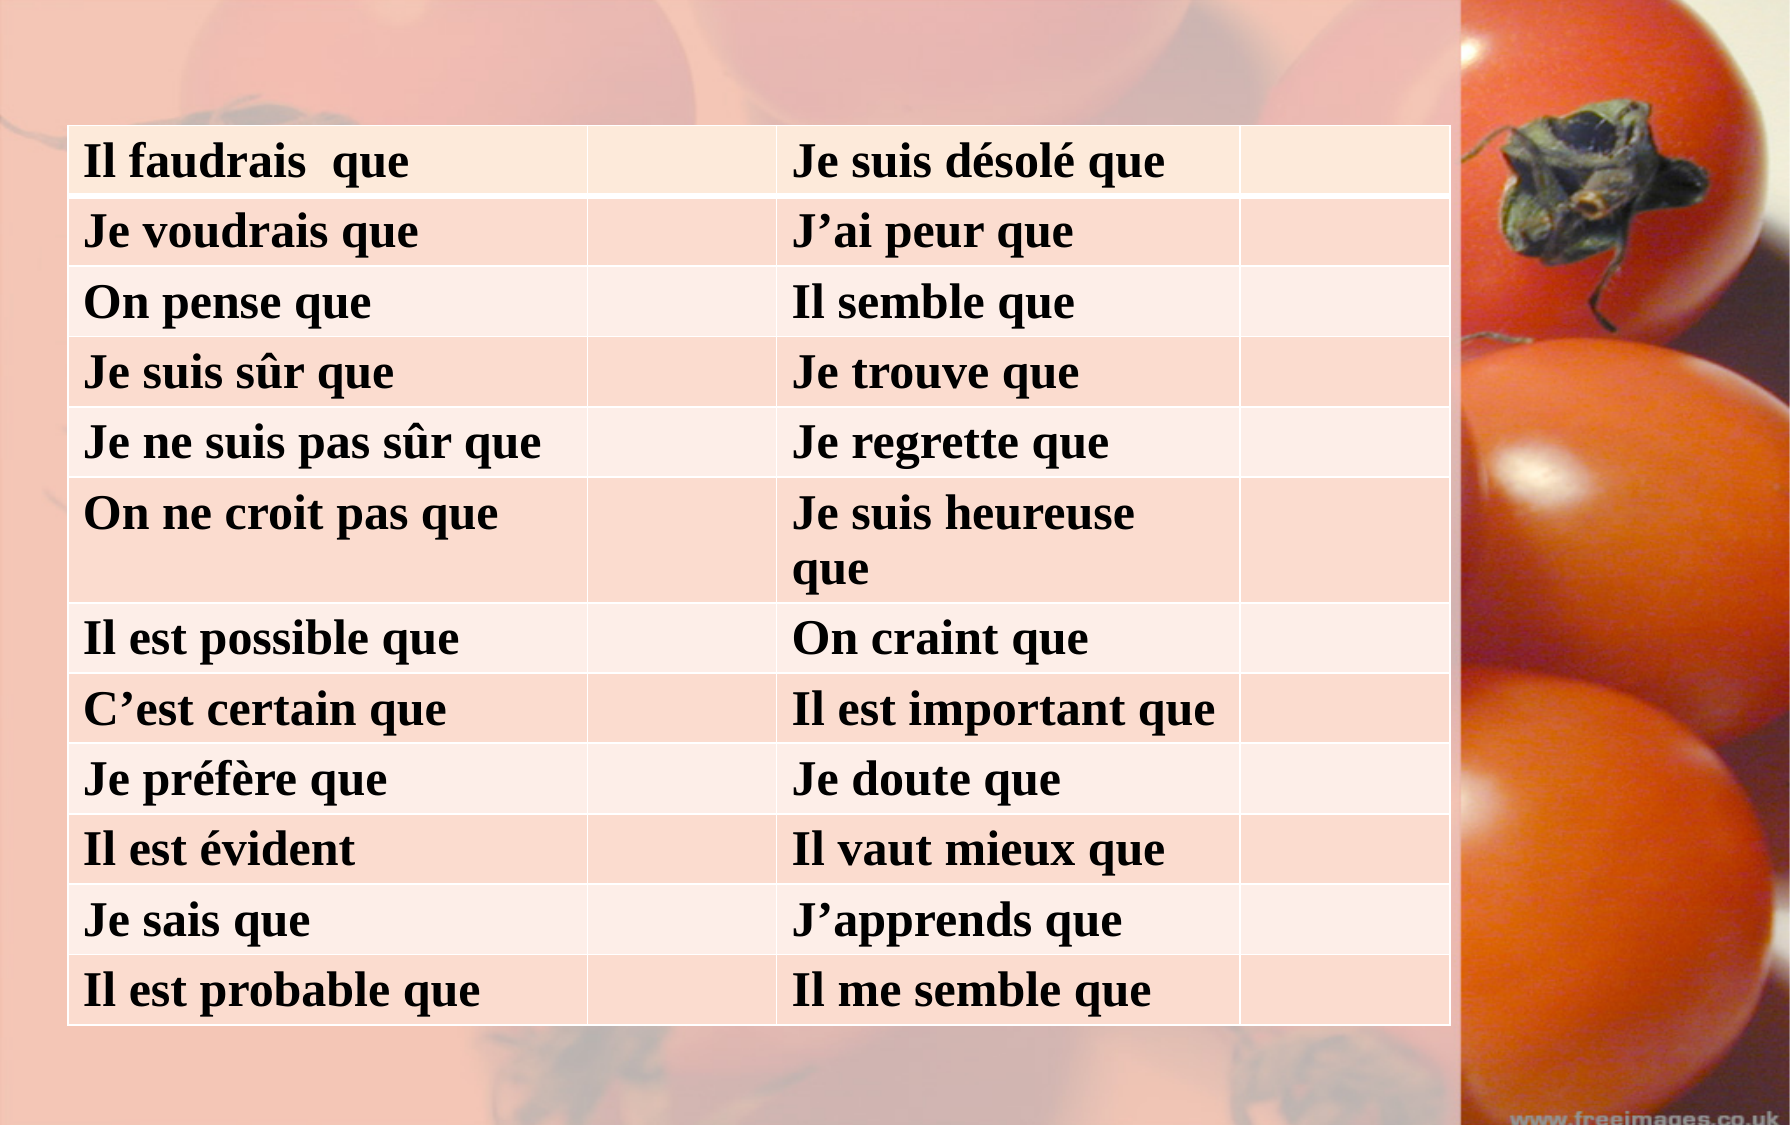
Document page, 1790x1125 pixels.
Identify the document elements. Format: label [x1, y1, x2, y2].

list [0, 0, 1790, 1125]
